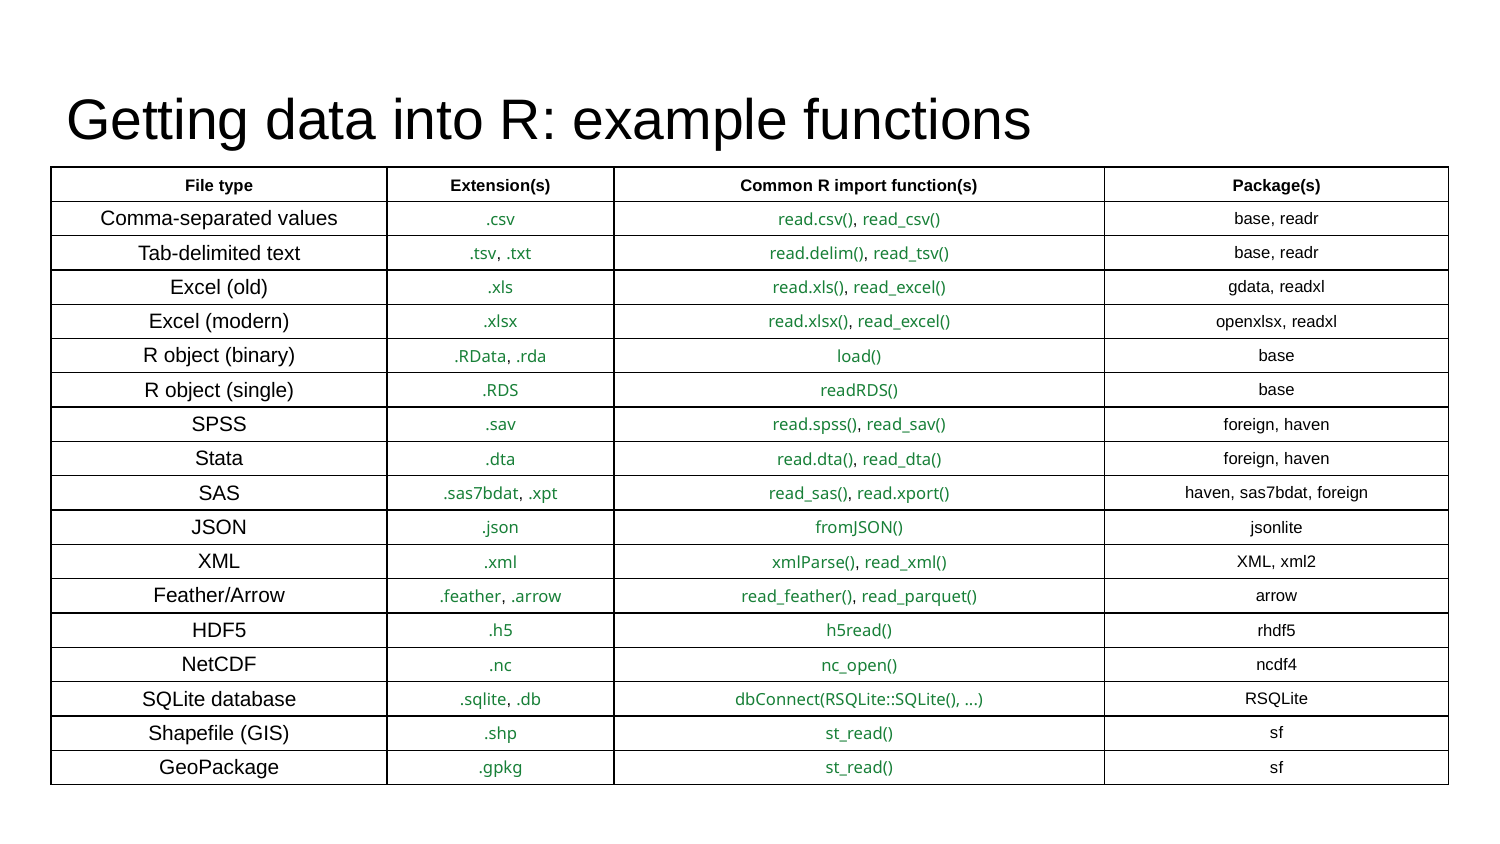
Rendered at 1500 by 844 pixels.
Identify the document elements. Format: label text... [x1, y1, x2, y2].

table_cell R object (single) [52, 373, 386, 406]
table_cell readRDS() [615, 373, 1104, 406]
table_cell .tsv, .txt [388, 236, 613, 269]
table_cell GeoPackage [52, 751, 386, 784]
table_cell foreign, haven [1105, 408, 1448, 441]
table_cell .json [388, 511, 613, 544]
table_cell h5read() [615, 614, 1104, 647]
table_cell base, readr [1105, 202, 1448, 235]
table_cell read.spss(), read_sav() [615, 408, 1104, 441]
table_cell HDF5 [52, 614, 386, 647]
table_cell .sqlite, .db [388, 682, 613, 715]
table_cell Comma-separated values [52, 202, 386, 235]
table_cell SPSS [52, 408, 386, 441]
table_cell Stata [52, 442, 386, 475]
table_cell read_sas(), read.xport() [615, 476, 1104, 509]
table_cell read.xlsx(), read_excel() [615, 305, 1104, 338]
table_cell arrow [1105, 579, 1448, 612]
table_cell ncdf4 [1105, 648, 1448, 681]
table_cell Tab-delimited text [52, 236, 386, 269]
table_cell jsonlite [1105, 511, 1448, 544]
table_cell base [1105, 373, 1448, 406]
table_cell SQLite database [52, 682, 386, 715]
table_cell gdata, readxl [1105, 271, 1448, 304]
table_cell sf [1105, 717, 1448, 750]
table_cell st_read() [615, 717, 1104, 750]
table_cell .shp [388, 717, 613, 750]
table_cell R object (binary) [52, 339, 386, 372]
table_cell .sav [388, 408, 613, 441]
table_cell .feather, .arrow [388, 579, 613, 612]
table_cell read.xls(), read_excel() [615, 271, 1104, 304]
table_cell xmlParse(), read_xml() [615, 545, 1104, 578]
table_cell load() [615, 339, 1104, 372]
table_cell openxlsx, readxl [1105, 305, 1448, 338]
table_cell XML, xml2 [1105, 545, 1448, 578]
table_cell nc_open() [615, 648, 1104, 681]
table_cell Shapefile (GIS) [52, 717, 386, 750]
table_cell sf [1105, 751, 1448, 784]
table_cell XML [52, 545, 386, 578]
table_cell read.dta(), read_dta() [615, 442, 1104, 475]
table_cell Excel (old) [52, 271, 386, 304]
table_cell base, readr [1105, 236, 1448, 269]
table_header Common R import function(s) [615, 168, 1104, 201]
table_cell Excel (modern) [52, 305, 386, 338]
table_cell .csv [388, 202, 613, 235]
table_cell .sas7bdat, .xpt [388, 476, 613, 509]
table_cell .nc [388, 648, 613, 681]
title Getting data into R: example functions [51, 72, 1449, 166]
table_cell base [1105, 339, 1448, 372]
table_cell .xls [388, 271, 613, 304]
table_cell st_read() [615, 751, 1104, 784]
table_cell fromJSON() [615, 511, 1104, 544]
table_header Package(s) [1105, 168, 1448, 201]
table_cell read.csv(), read_csv() [615, 202, 1104, 235]
table_cell .RDS [388, 373, 613, 406]
table_header Extension(s) [388, 168, 613, 201]
table_cell .RData, .rda [388, 339, 613, 372]
table_cell .h5 [388, 614, 613, 647]
table_header File type [52, 168, 386, 201]
table_cell .xml [388, 545, 613, 578]
table_cell read_feather(), read_parquet() [615, 579, 1104, 612]
table_cell .xlsx [388, 305, 613, 338]
table_cell read.delim(), read_tsv() [615, 236, 1104, 269]
table_cell SAS [52, 476, 386, 509]
table_cell Feather/Arrow [52, 579, 386, 612]
table_cell .gpkg [388, 751, 613, 784]
table_cell NetCDF [52, 648, 386, 681]
table_cell haven, sas7bdat, foreign [1105, 476, 1448, 509]
table_cell JSON [52, 511, 386, 544]
table_cell dbConnect(RSQLite::SQLite(), ...) [615, 682, 1104, 715]
table_cell .dta [388, 442, 613, 475]
table_cell rhdf5 [1105, 614, 1448, 647]
table_cell RSQLite [1105, 682, 1448, 715]
table_cell foreign, haven [1105, 442, 1448, 475]
